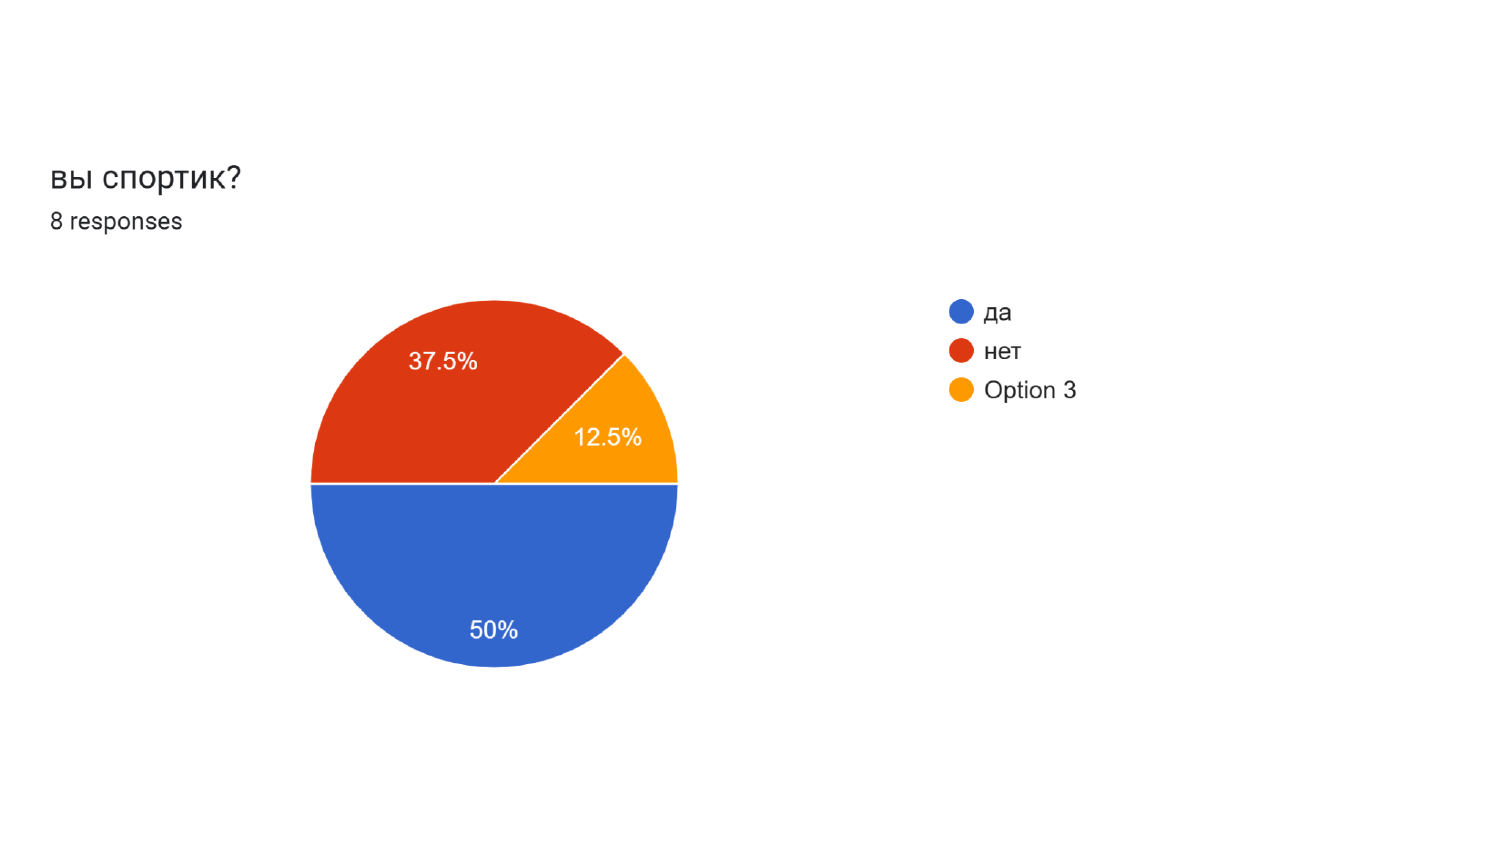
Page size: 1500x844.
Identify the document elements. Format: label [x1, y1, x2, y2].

picture [0, 105, 1500, 738]
